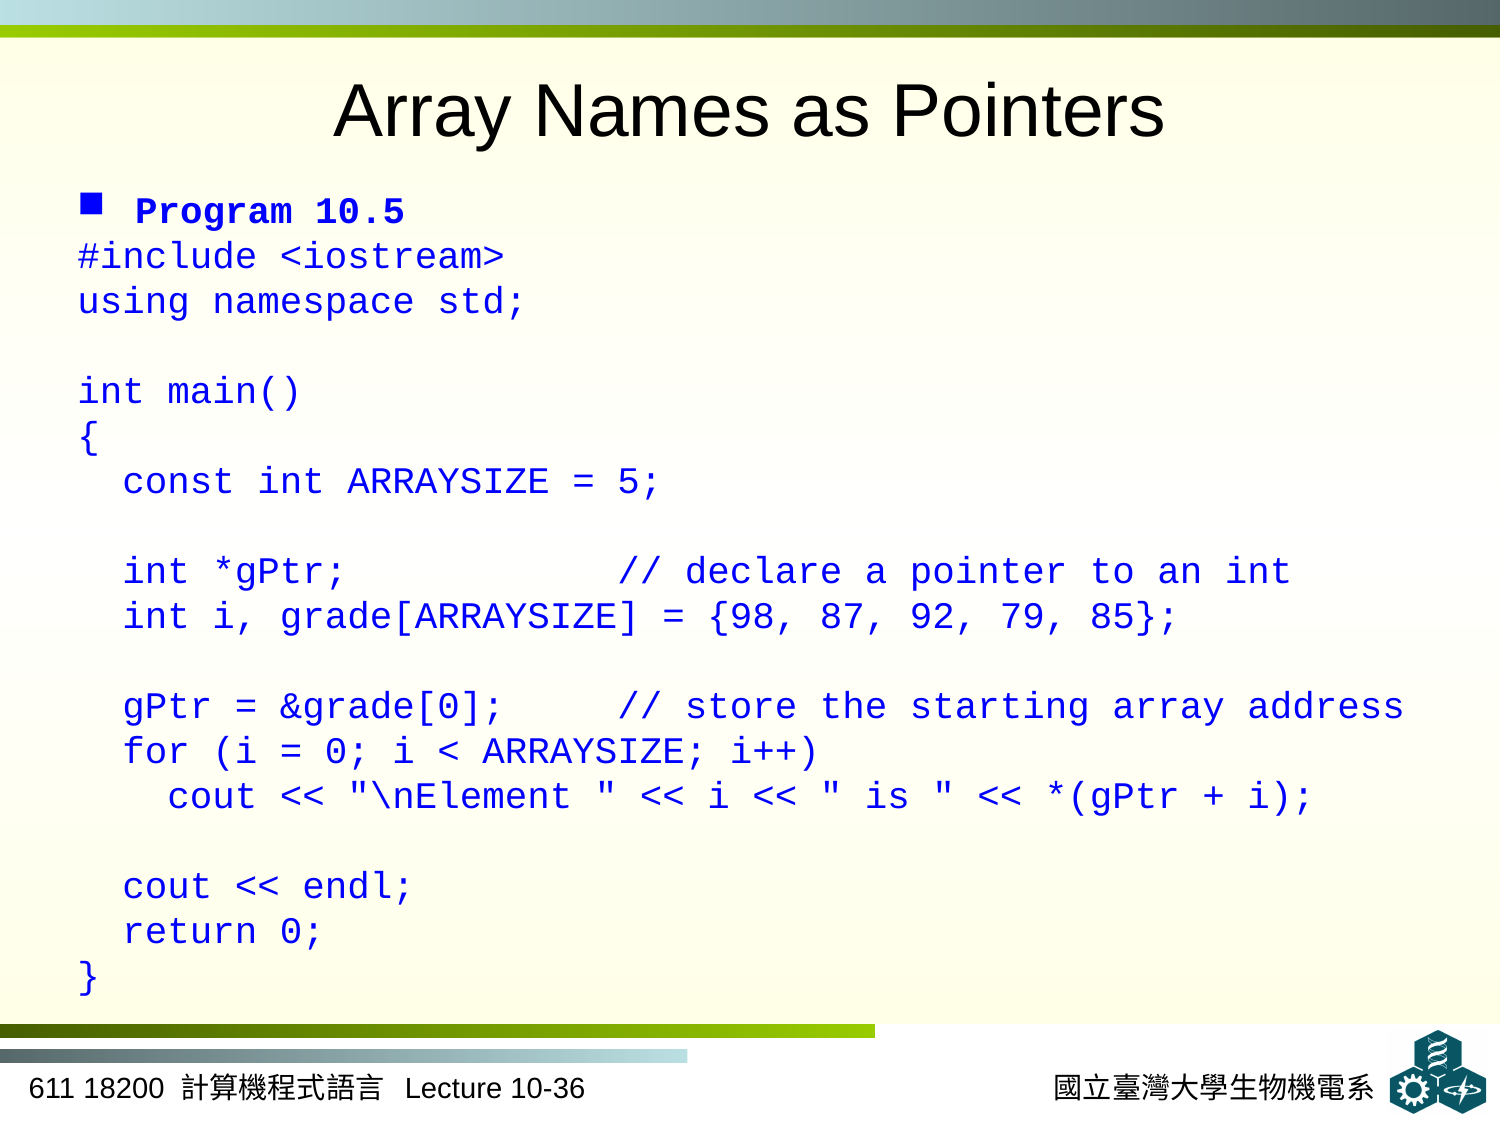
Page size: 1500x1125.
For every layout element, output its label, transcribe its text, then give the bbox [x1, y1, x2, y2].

picture [1387, 1029, 1488, 1115]
title Array Names as Pointers [87, 24, 1413, 179]
text_box Program 10.5 #include <iostream> using namespace std; int main() { const int ARRAYSIZE = 5; int *gPtr; // declare a pointer to an int int i, grade[ARRAYSIZE] = {98, 87, 92, 79, 85}; gPtr = &grade[0]; // store the starting array address for (i = 0; i < ARRAYSIZE; i++) cout << "\nElement " << i << " is " << *(gPtr + i); cout << endl; return 0; } [62, 179, 1438, 1004]
